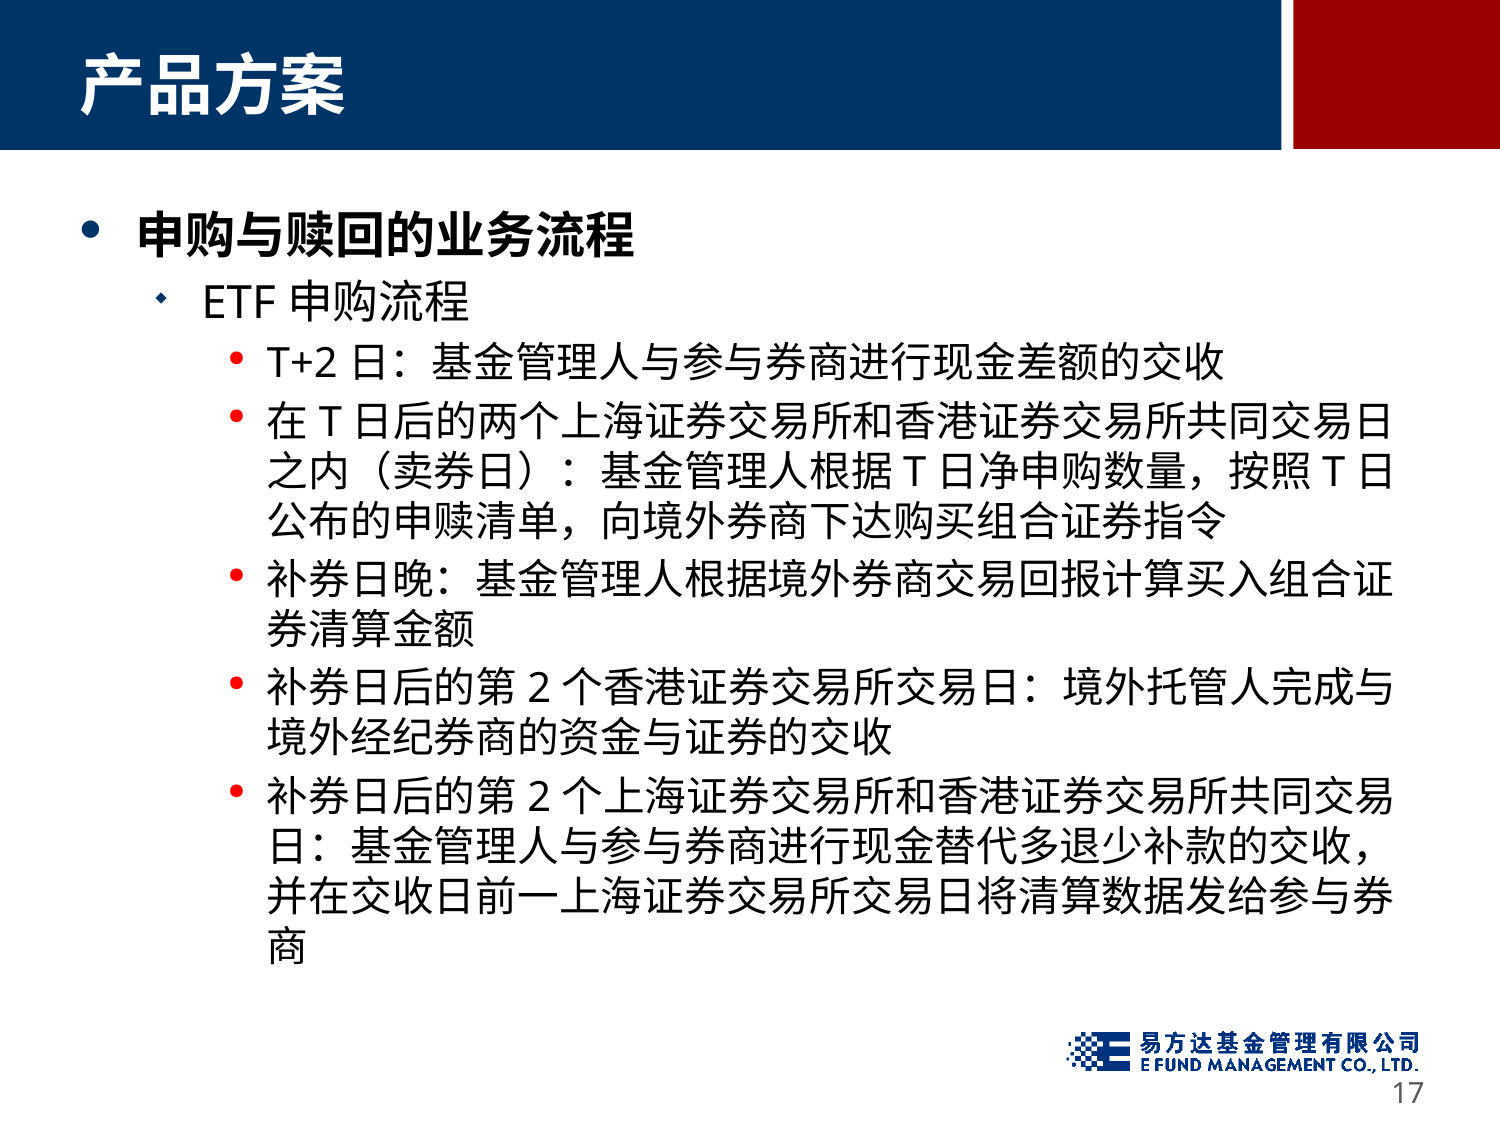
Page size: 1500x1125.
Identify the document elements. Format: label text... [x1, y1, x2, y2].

picture [1064, 1030, 1419, 1074]
list 申购与赎回的业务流程 ETF申购流程 T+2日：基金管理人与参与券商进行现金差额的交收 在T日后的两个上海证券交易所和香港证券交易所共同交易日之内（卖券日）：基金管理人根据T日净申购数量，按照T日公布的申赎清单，向境外券商下达购买组合证券指令 补券日晚：基金管理人根据境外券商交易回报计算买入组合证券清算金额 补券日后的第2个香港证券交易所交易日：境外托管人完成与境外经纪券商的资金与证券的交收 补券日后的第2个上海证券交易所和香港证券交易所共同交易日：基金管理人与参与券商进行现金替代多退少补款的交收，并在交收日前一上海证券交易所交易日将清算数据发给参与券商 [64, 195, 1416, 1030]
title 产品方案 [64, 42, 1278, 131]
